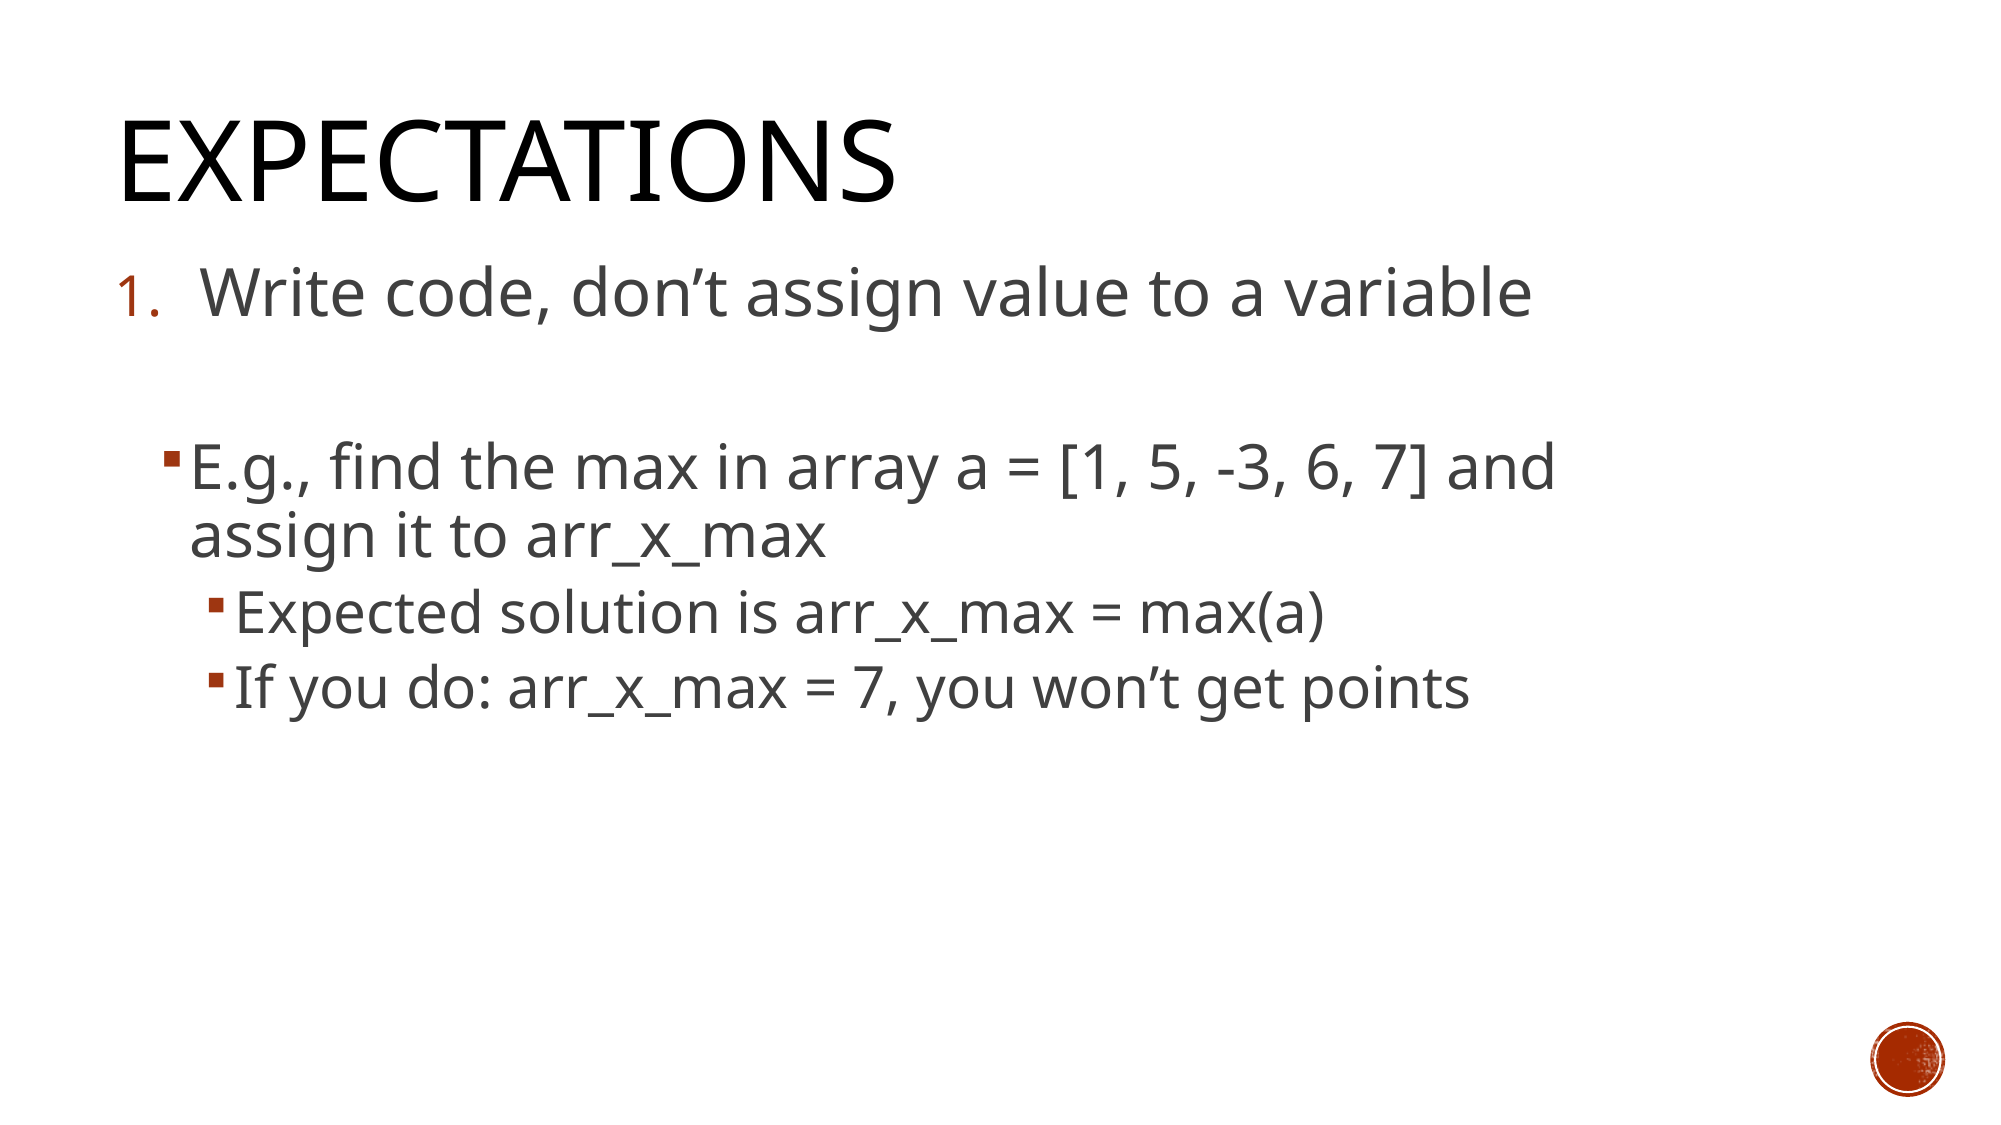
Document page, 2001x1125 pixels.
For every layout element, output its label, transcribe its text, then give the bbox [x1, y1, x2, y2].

list Write code, don’t assign value to a variable E.g., find the max in array a = [1, 5, -3, 6, 7] and assign it to arr_x_max Expected solution is arr_x_max = max(a) If you do: arr_x_max = 7, you won’t get points [99, 251, 1750, 916]
title Expectations [99, 79, 1826, 252]
